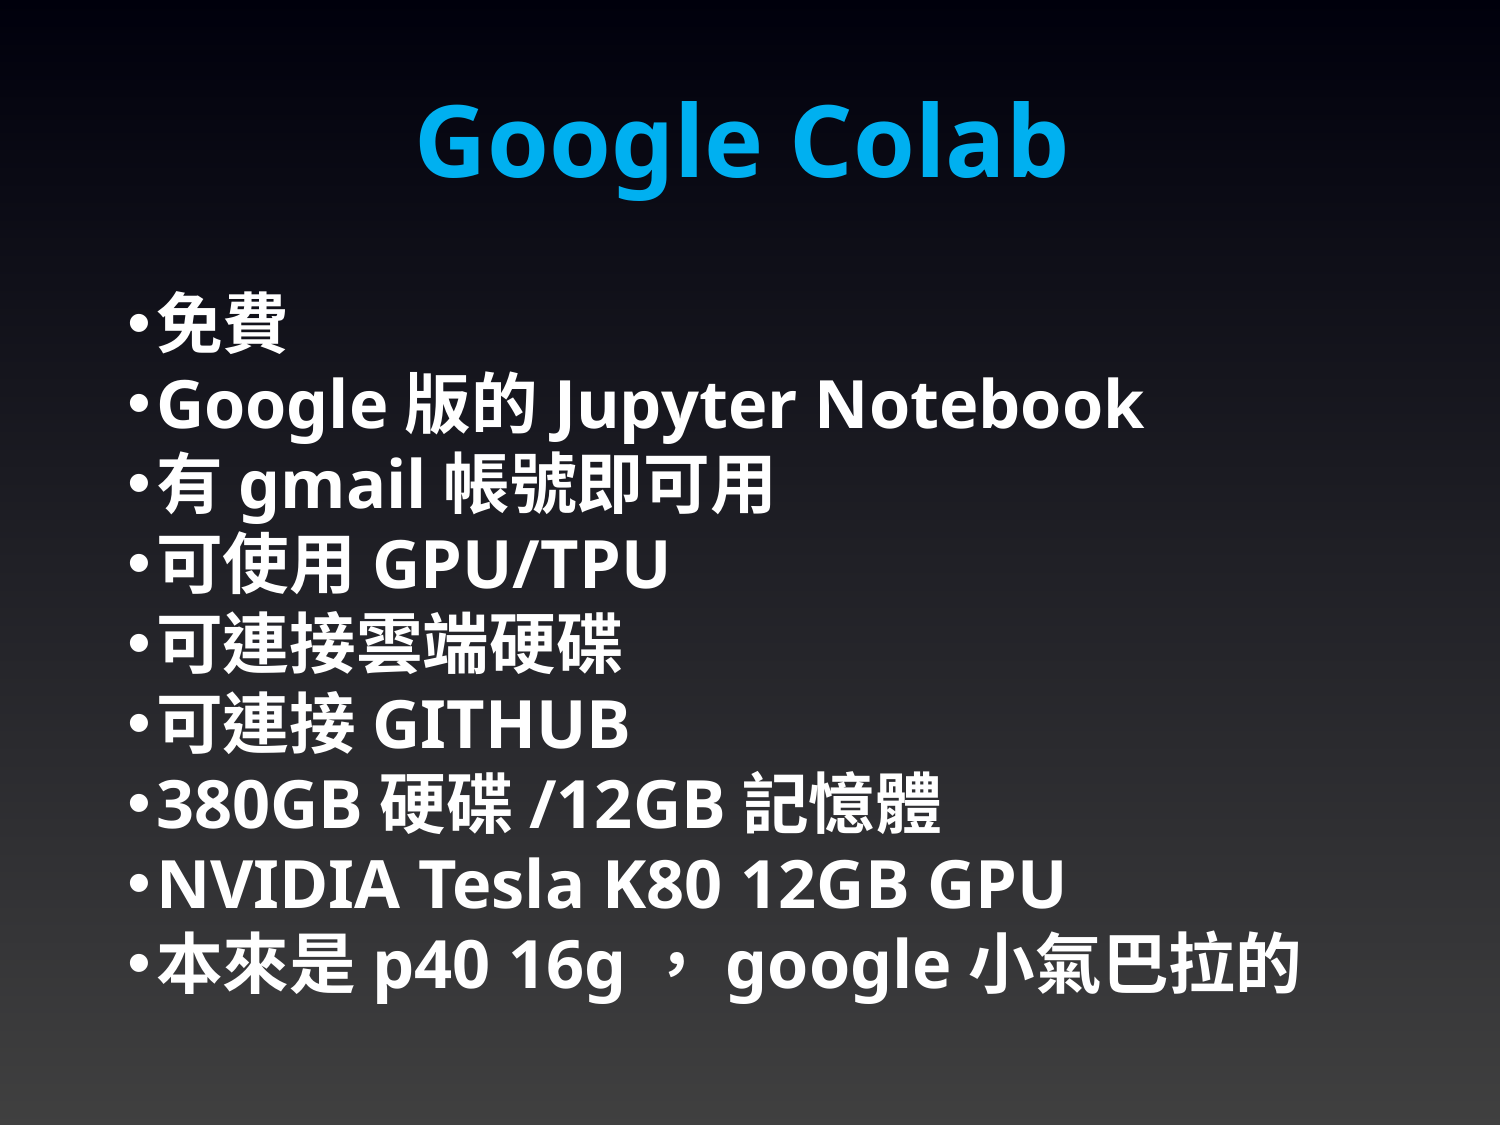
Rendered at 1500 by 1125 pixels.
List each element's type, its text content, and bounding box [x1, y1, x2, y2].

text_box 免費 Google版的Jupyter Notebook 有gmail帳號即可用 可使用GPU/TPU 可連接雲端硬碟 可連接GITHUB 380GB硬碟/12GB記憶體 NVIDIA Tesla K80 12GB GPU 本來是p40 16g，google小氣巴拉的 [112, 274, 1438, 1010]
list Google Colab [399, 50, 1238, 213]
